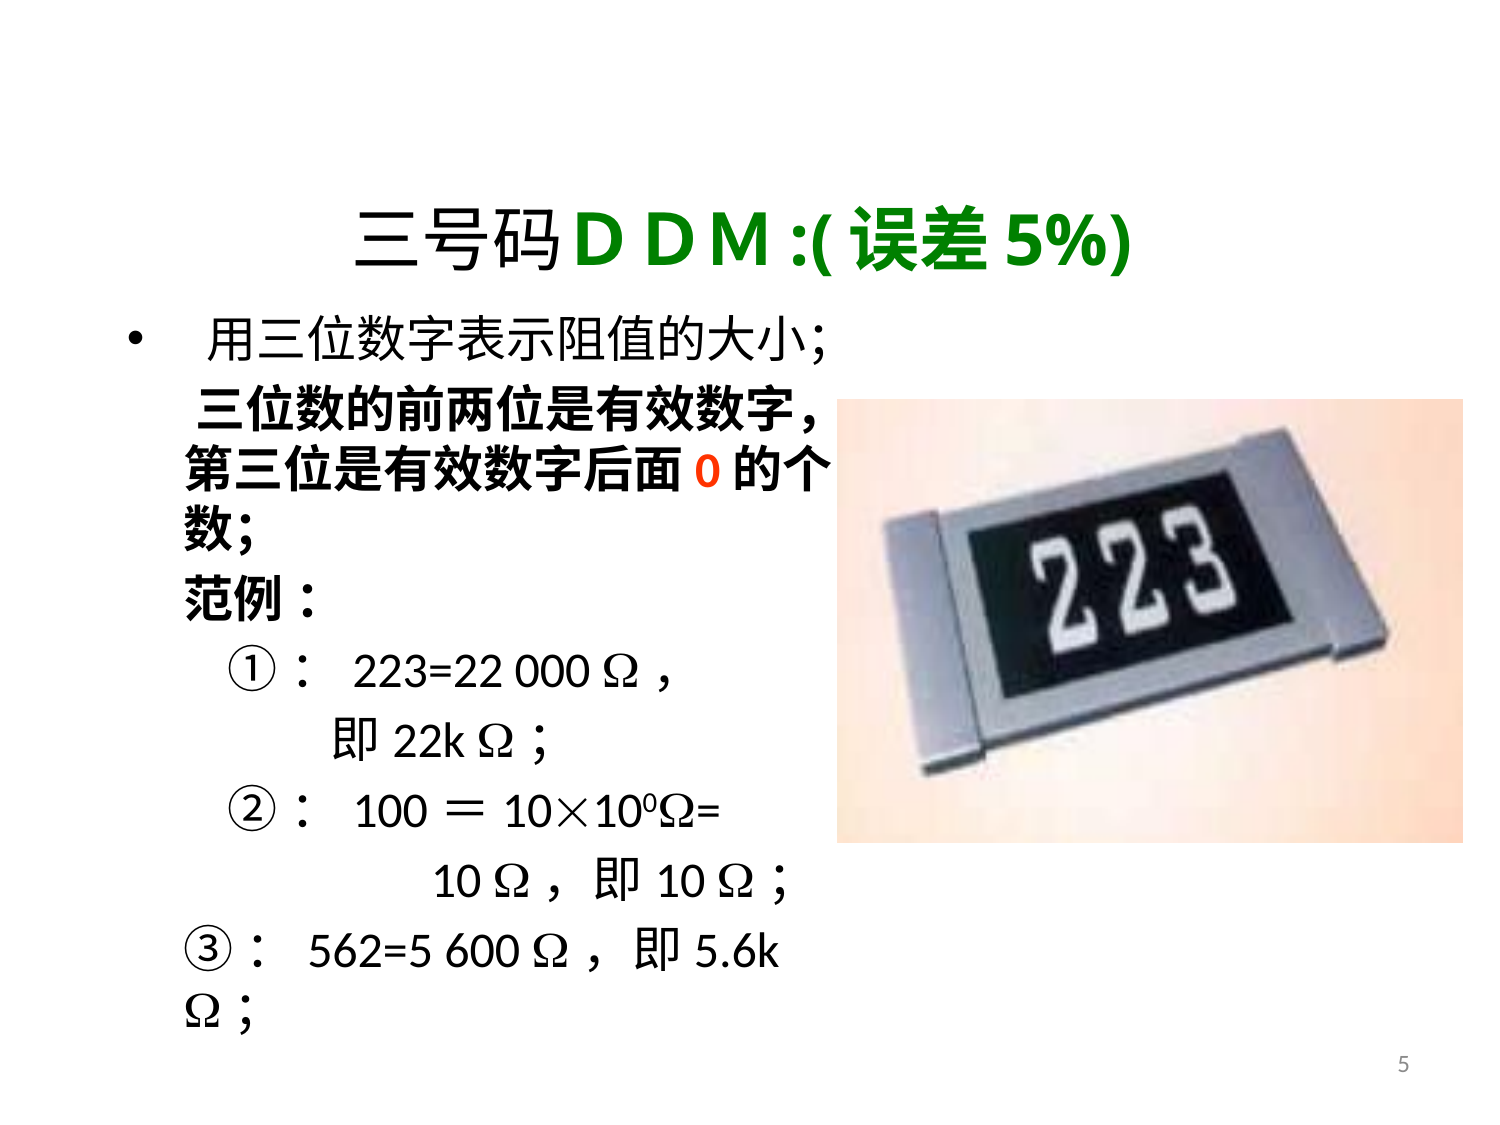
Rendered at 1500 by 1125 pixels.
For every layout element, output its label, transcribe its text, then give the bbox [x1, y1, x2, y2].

title 三号码ＤＤＭ:(误差5%) [75, 187, 1425, 288]
list 用三位数字表示阻值的大小； 三位数的前两位是有效数字，第三位是有效数字后面0的个数； 范例 ： ①：223=22 000 ， 即22k ； ②：100＝10100= 10 ，即10 ； ③：562=5 600 ，即5.6k ； [111, 299, 863, 1000]
slide_number 5 [1074, 1025, 1425, 1100]
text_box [837, 399, 1463, 843]
